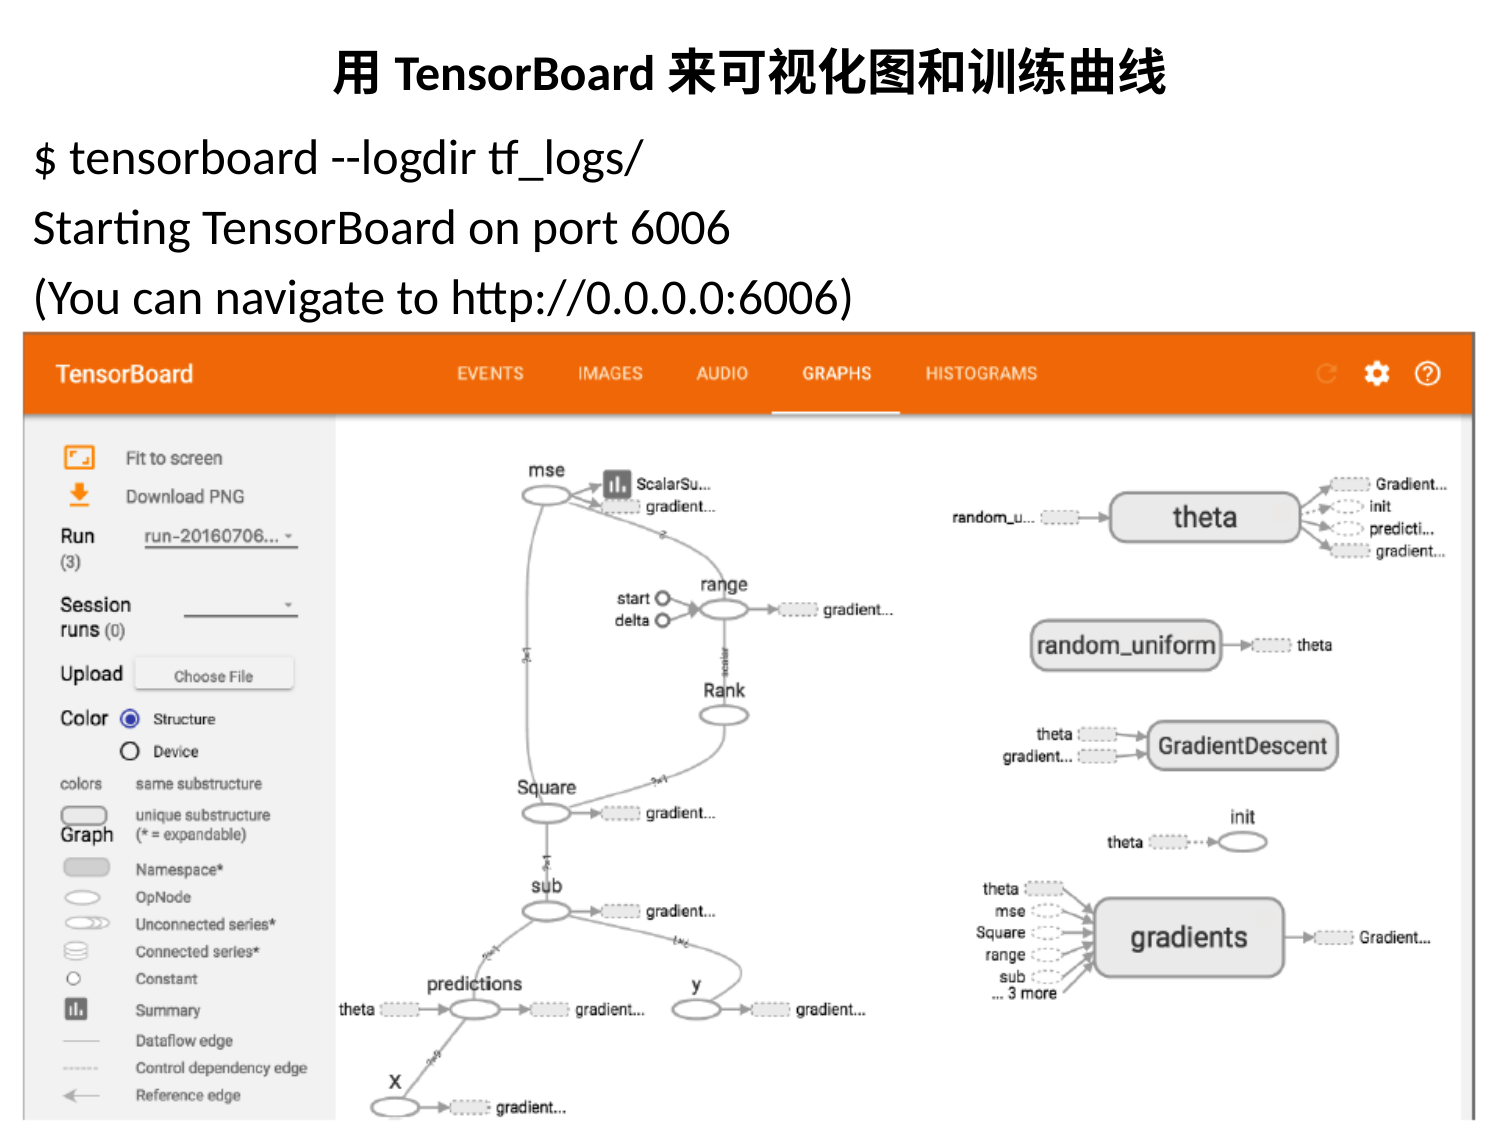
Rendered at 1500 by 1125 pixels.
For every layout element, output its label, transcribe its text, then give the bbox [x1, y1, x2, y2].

picture [16, 329, 1477, 1125]
list $ tensorboard --logdir tf_logs/ Starting TensorBoard on port 6006 (You can navigate to http://0.0.0.0:6006) [17, 117, 1500, 1113]
title 用TensorBoard来可视化图和训练曲线 [75, 0, 1425, 117]
